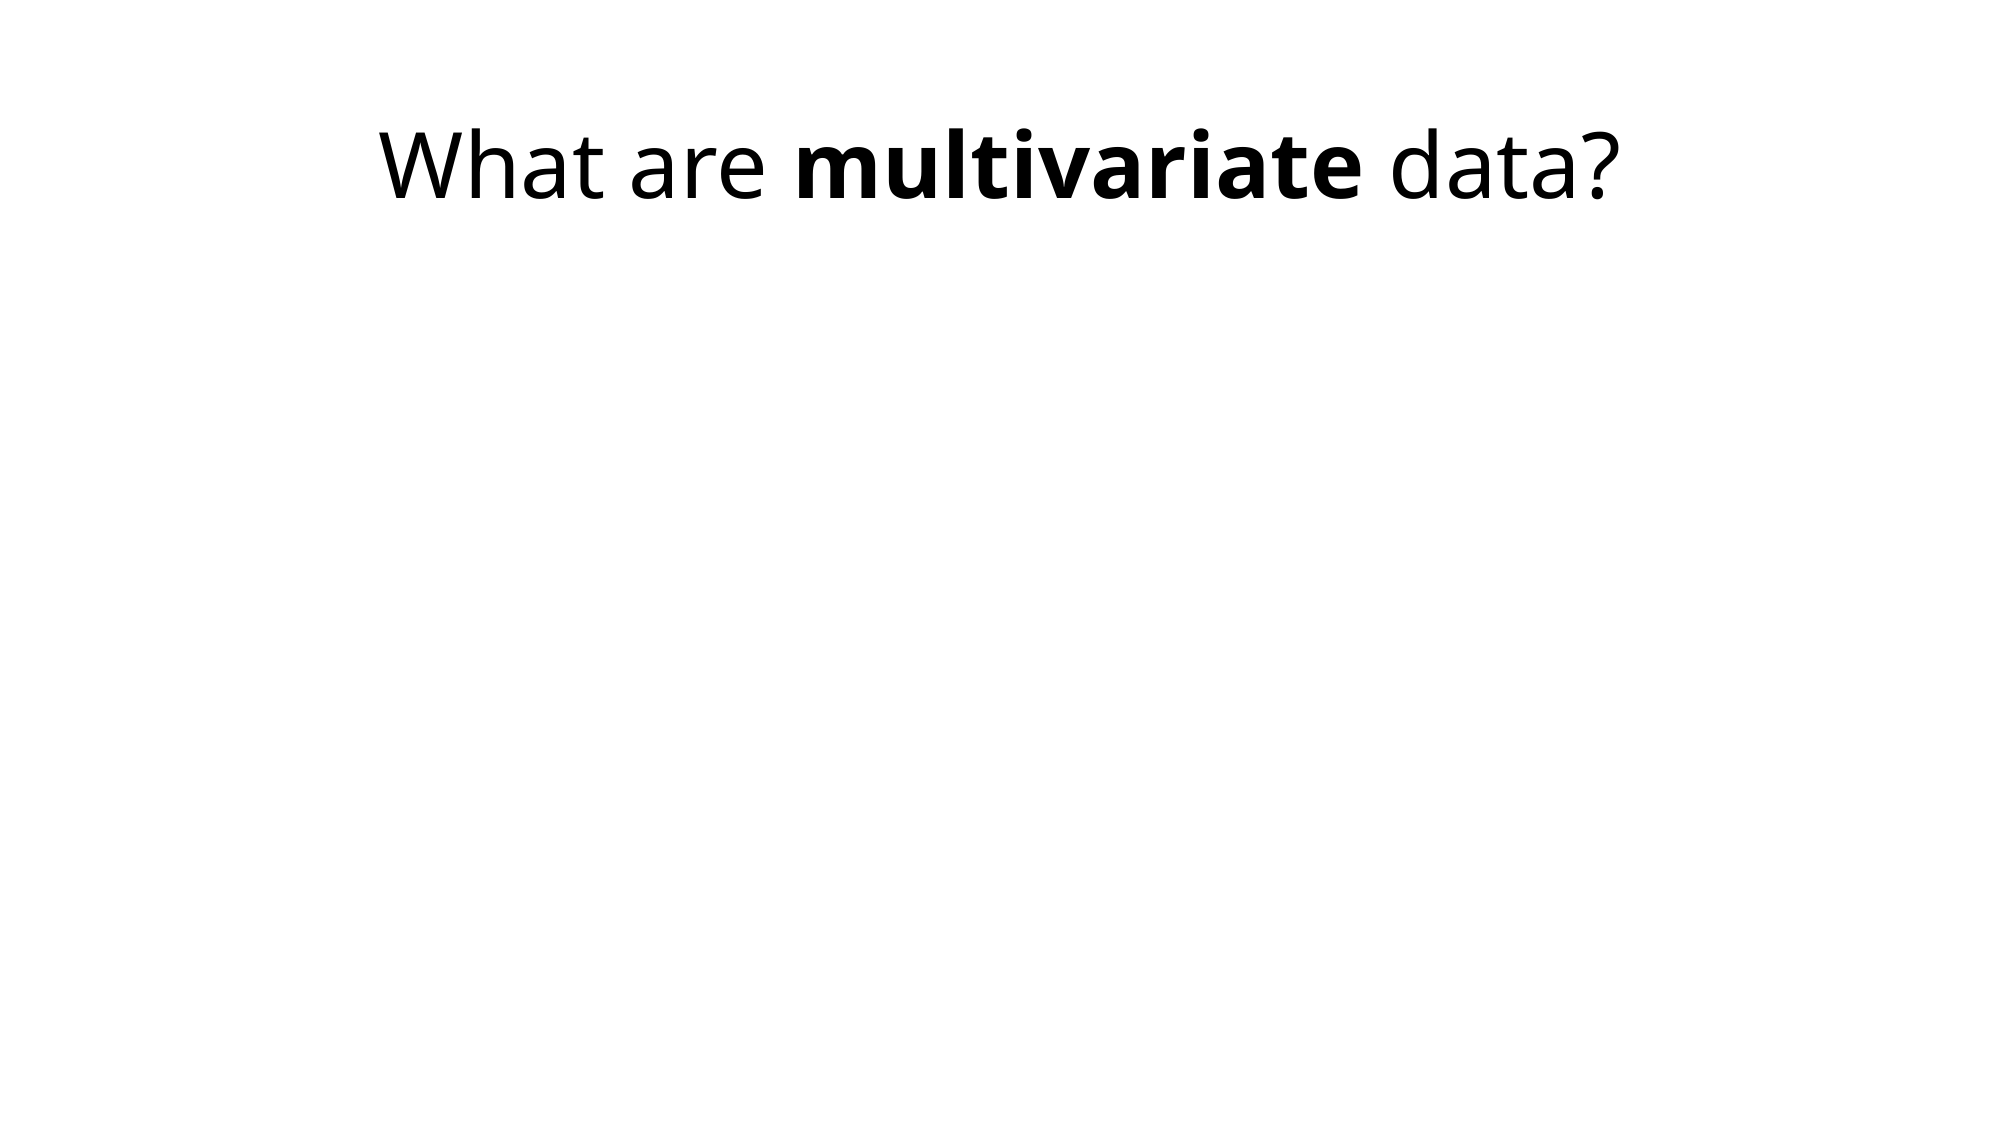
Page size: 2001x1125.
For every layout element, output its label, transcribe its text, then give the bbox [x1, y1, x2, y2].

title What are multivariate data? [137, 59, 1863, 278]
